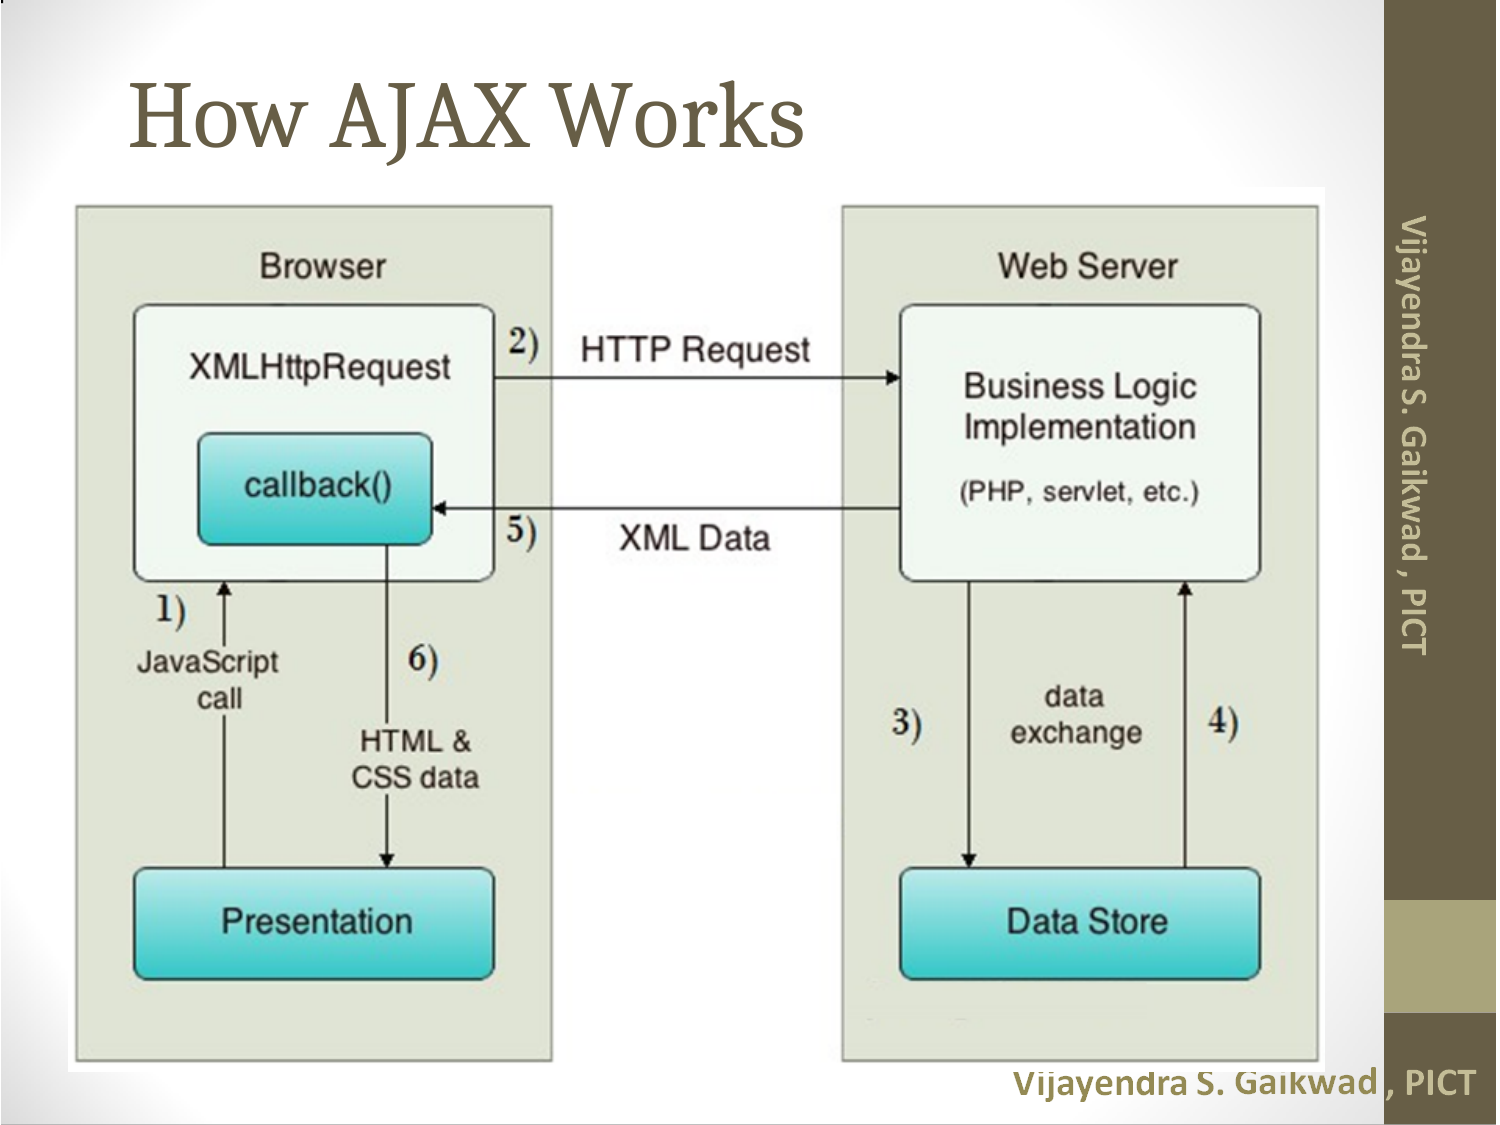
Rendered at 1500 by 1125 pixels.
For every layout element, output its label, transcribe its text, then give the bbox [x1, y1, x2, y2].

title How AJAX Works [125, 50, 1063, 185]
picture [0, 0, 1500, 1125]
